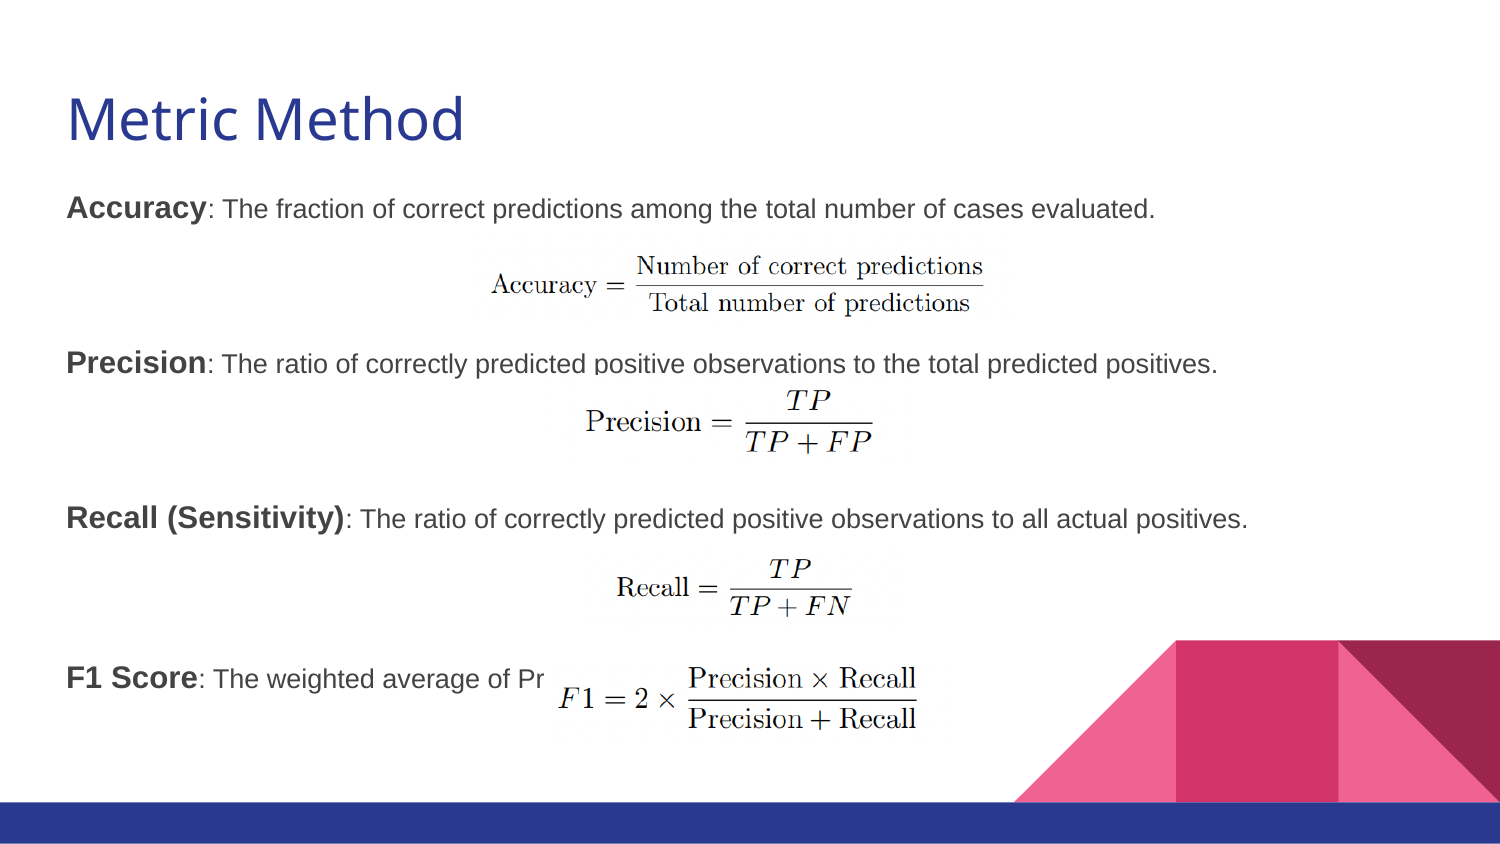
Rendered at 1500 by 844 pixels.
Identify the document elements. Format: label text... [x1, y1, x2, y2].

picture [471, 233, 1014, 327]
picture [581, 546, 904, 632]
picture [543, 659, 957, 745]
list Accuracy: The fraction of correct predictions among the total number of cases evaluated. Precision: The ratio of correctly predicted positive observations to the total predicted positives. Recall (Sensitivity): The ratio of correctly predicted positive observations to all actual positives. F1 Score: The weighted average of Precision and Recall. [51, 166, 1449, 715]
picture [542, 375, 912, 469]
title Metric Method [51, 67, 1449, 166]
